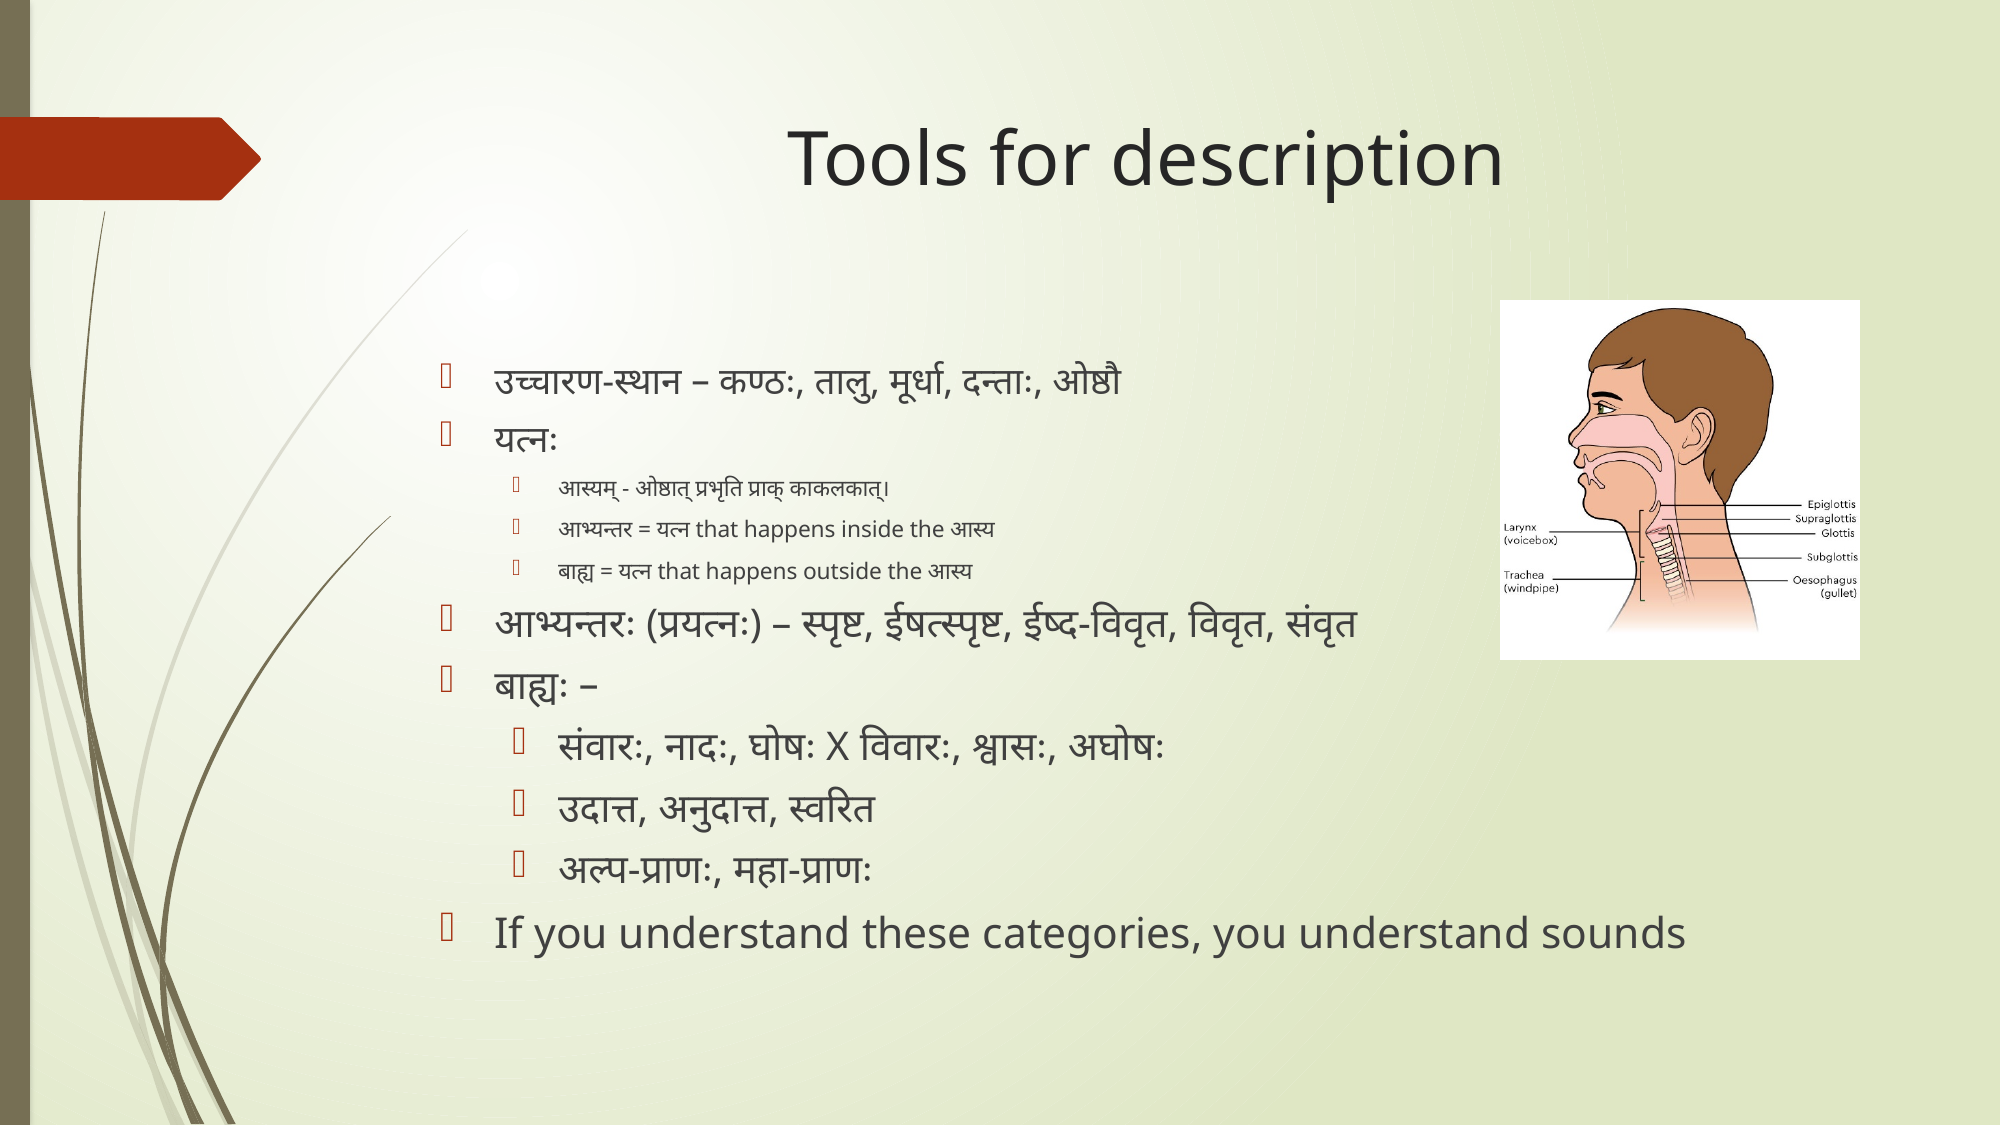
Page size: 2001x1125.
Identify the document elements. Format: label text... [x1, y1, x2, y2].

list उच्चारण-स्थान – कण्ठः, तालु, मूर्धा, दन्ताः, ओष्ठौ यत्नः आस्यम् - ओष्ठात् प्रभृति प्राक् काकलकात्। आभ्यन्तर = यत्न that happens inside the आस्य बाह्य = यत्न that happens outside the आस्य आभ्यन्तरः (प्रयत्नः) – स्पृष्ट, ईषत्स्पृष्ट, ईष्द-विवृत, विवृत, संवृत बाह्यः – संवारः, नादः, घोषः X विवारः, श्वासः, अघोषः उदात्त, अनुदात्त, स्वरित अल्प-प्राणः, महा-प्राणः If you understand these categories, you understand sounds [424, 350, 1888, 970]
title Tools for description [425, 102, 1888, 313]
picture [1500, 300, 1860, 661]
